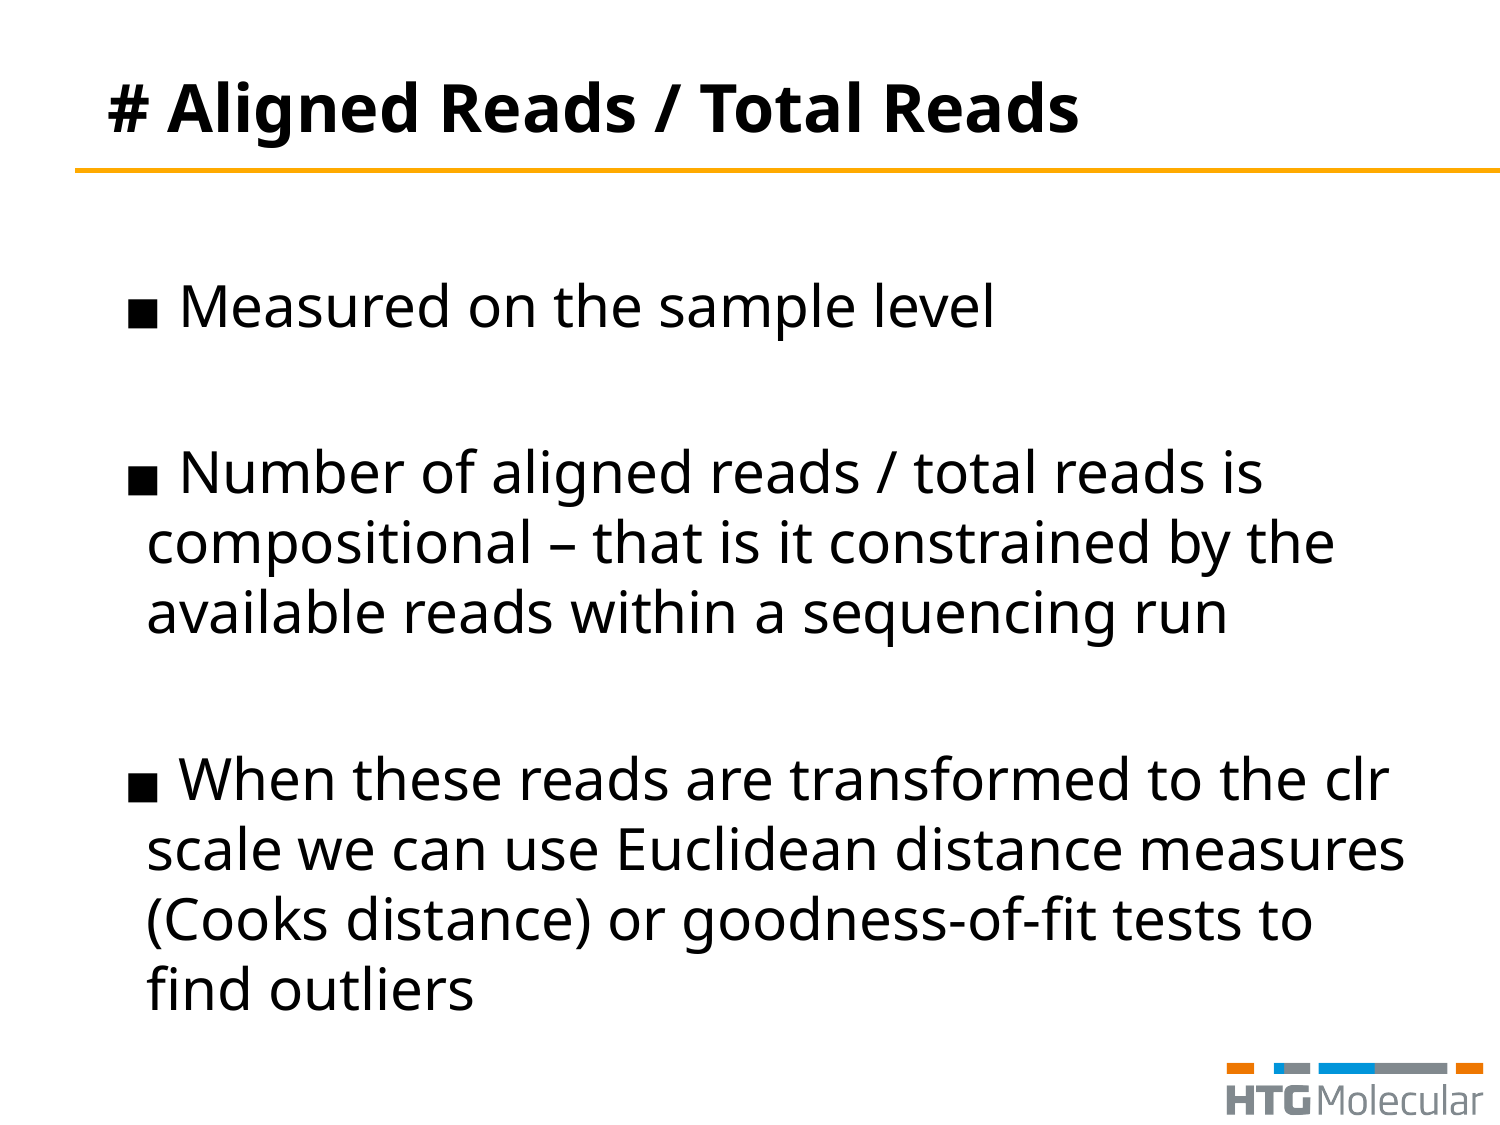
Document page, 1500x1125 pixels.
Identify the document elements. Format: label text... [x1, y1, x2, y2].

picture [1223, 1059, 1487, 1119]
list Measured on the sample level Number of aligned reads / total reads is compositional – that is it constrained by the available reads within a sequencing run When these reads are transformed to the clr scale we can use Euclidean distance measures (Cooks distance) or goodness-of-fit tests to find outliers [75, 253, 1425, 1059]
title # Aligned Reads / Total Reads [75, 22, 1425, 160]
